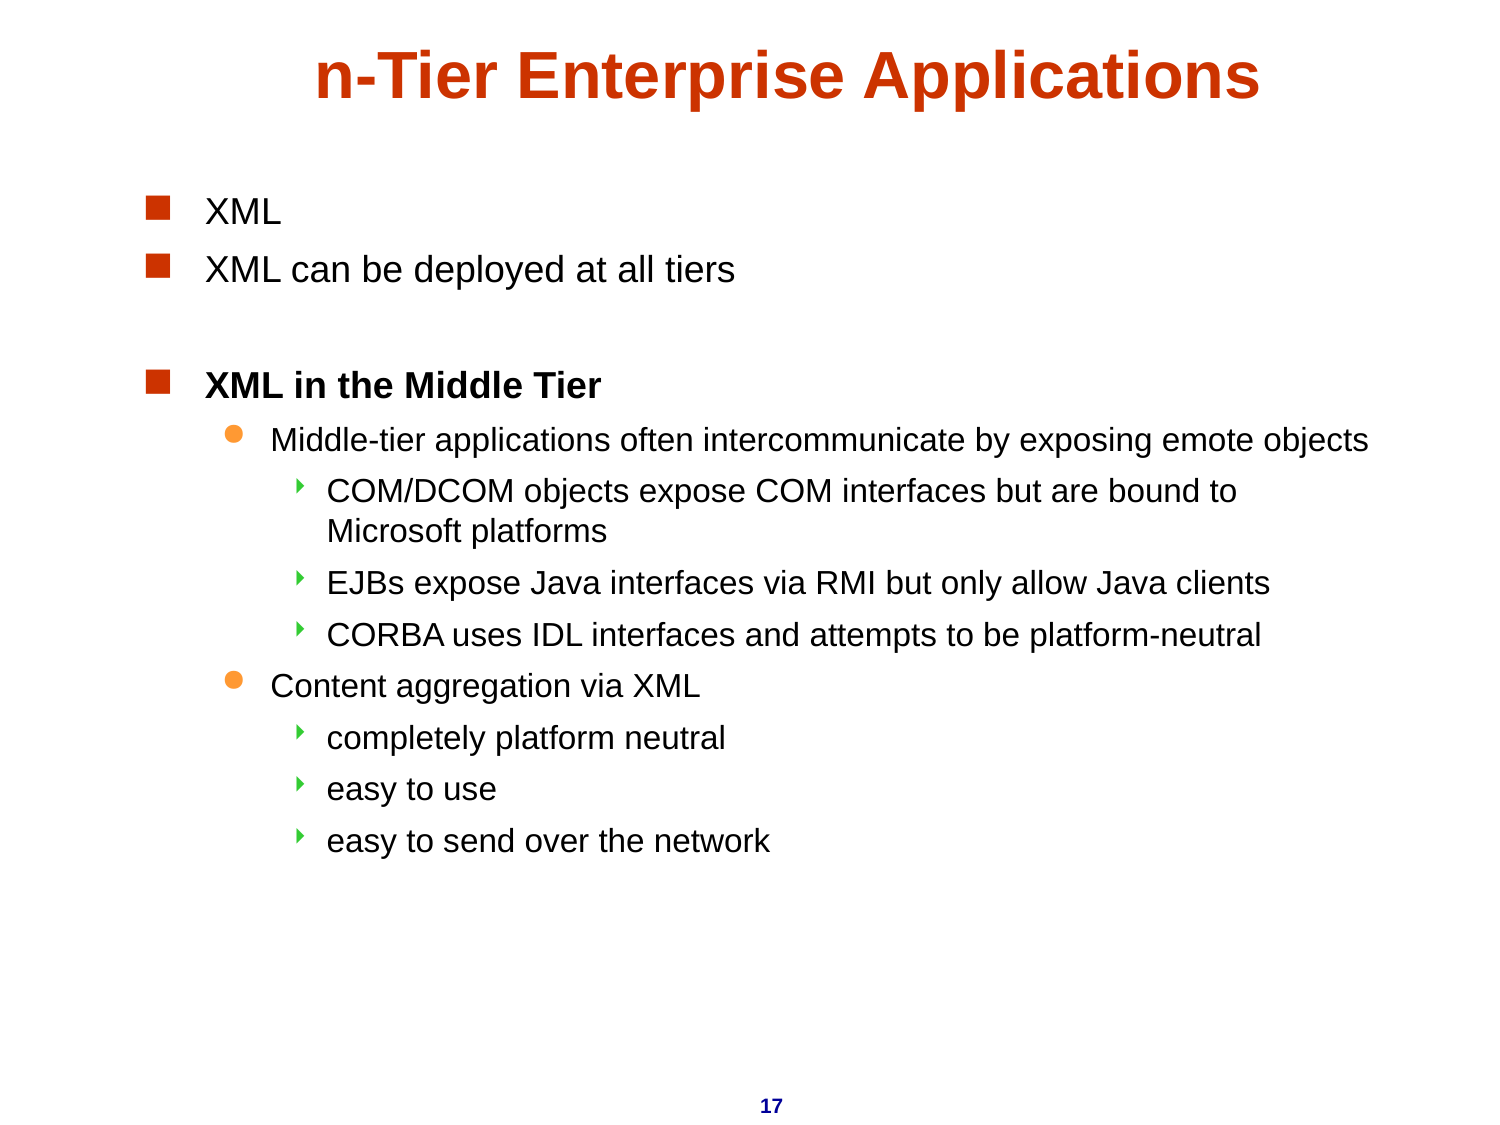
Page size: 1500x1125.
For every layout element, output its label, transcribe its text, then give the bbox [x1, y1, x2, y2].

list XML XML can be deployed at all tiers XML in the Middle Tier Middle-tier applications often intercommunicate by exposing emote objects COM/DCOM objects expose COM interfaces but are bound to Microsoft platforms EJBs expose Java interfaces via RMI but only allow Java clients CORBA uses IDL interfaces and attempts to be platform-neutral Content aggregation via XML completely platform neutral easy to use easy to send over the network [133, 179, 1391, 984]
title n-Tier Enterprise Applications [125, 18, 1452, 120]
